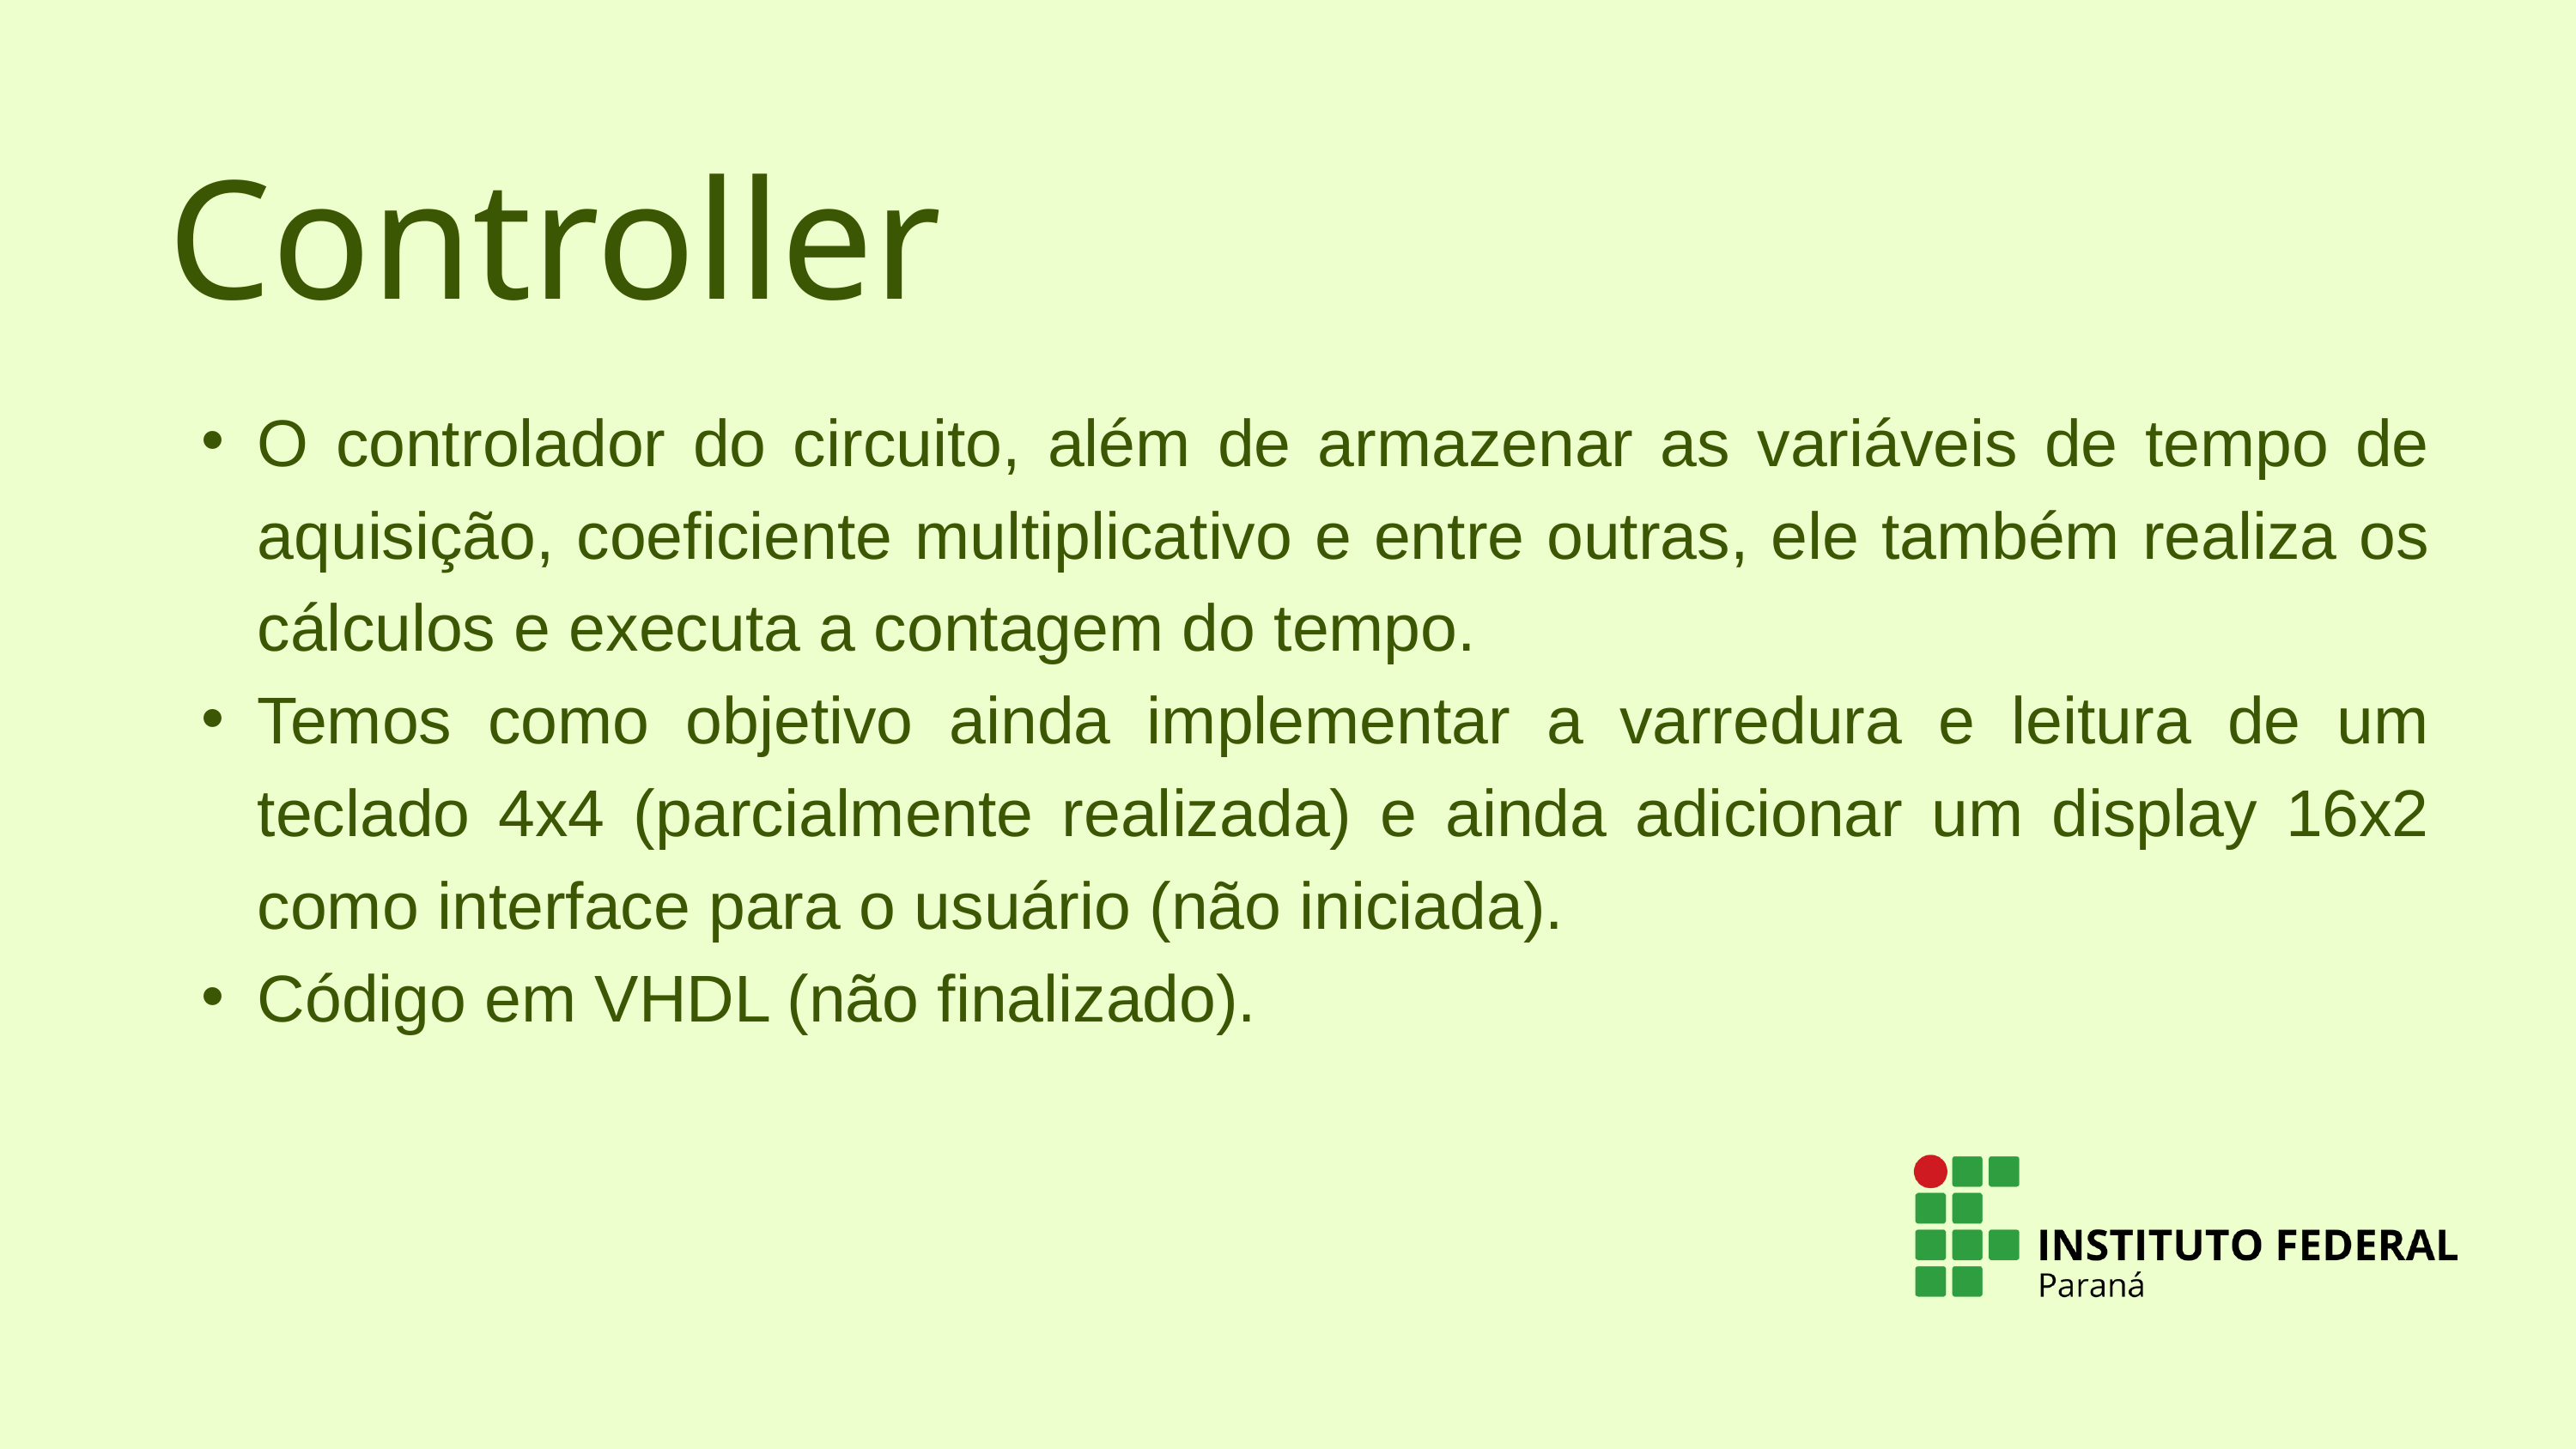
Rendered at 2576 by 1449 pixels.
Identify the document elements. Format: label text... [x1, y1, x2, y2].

text_box [1911, 1084, 2458, 1367]
text_box Controller [144, 101, 966, 332]
text_box O controlador do circuito, além de armazenar as variáveis de tempo de aquisição, coeficiente multiplicativo e entre outras, ele também realiza os cálculos e executa a contagem do tempo. Temos como objetivo ainda implementar a varredura e leitura de um teclado 4x4 (parcialmente realizada) e ainda adicionar um display 16x2 como interface para o usuário (não iniciada). Código em VHDL (não finalizado). [144, 386, 2432, 1035]
